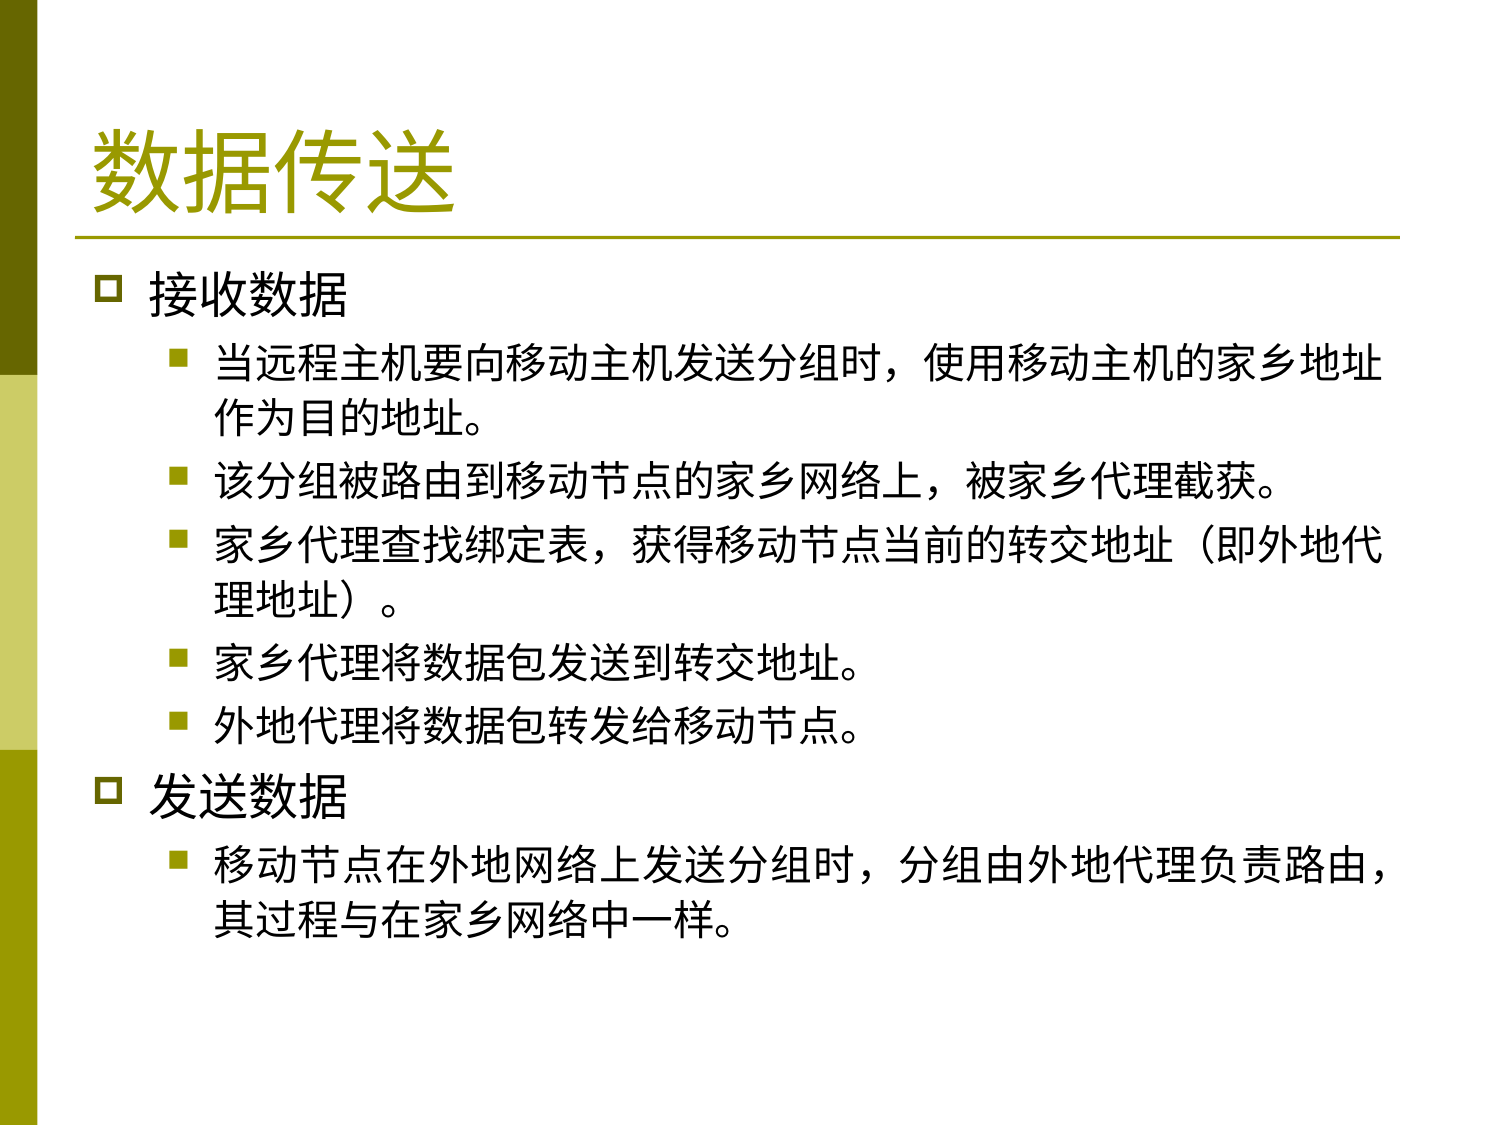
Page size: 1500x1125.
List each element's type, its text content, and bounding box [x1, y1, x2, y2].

list 接收数据 当远程主机要向移动主机发送分组时，使用移动主机的家乡地址作为目的地址。 该分组被路由到移动节点的家乡网络上，被家乡代理截获。 家乡代理查找绑定表，获得移动节点当前的转交地址（即外地代理地址）。 家乡代理将数据包发送到转交地址。 外地代理将数据包转发给移动节点。 发送数据 移动节点在外地网络上发送分组时，分组由外地代理负责路由，其过程与在家乡网络中一样。 [76, 249, 1427, 1075]
title 数据传送 [75, 45, 1425, 233]
